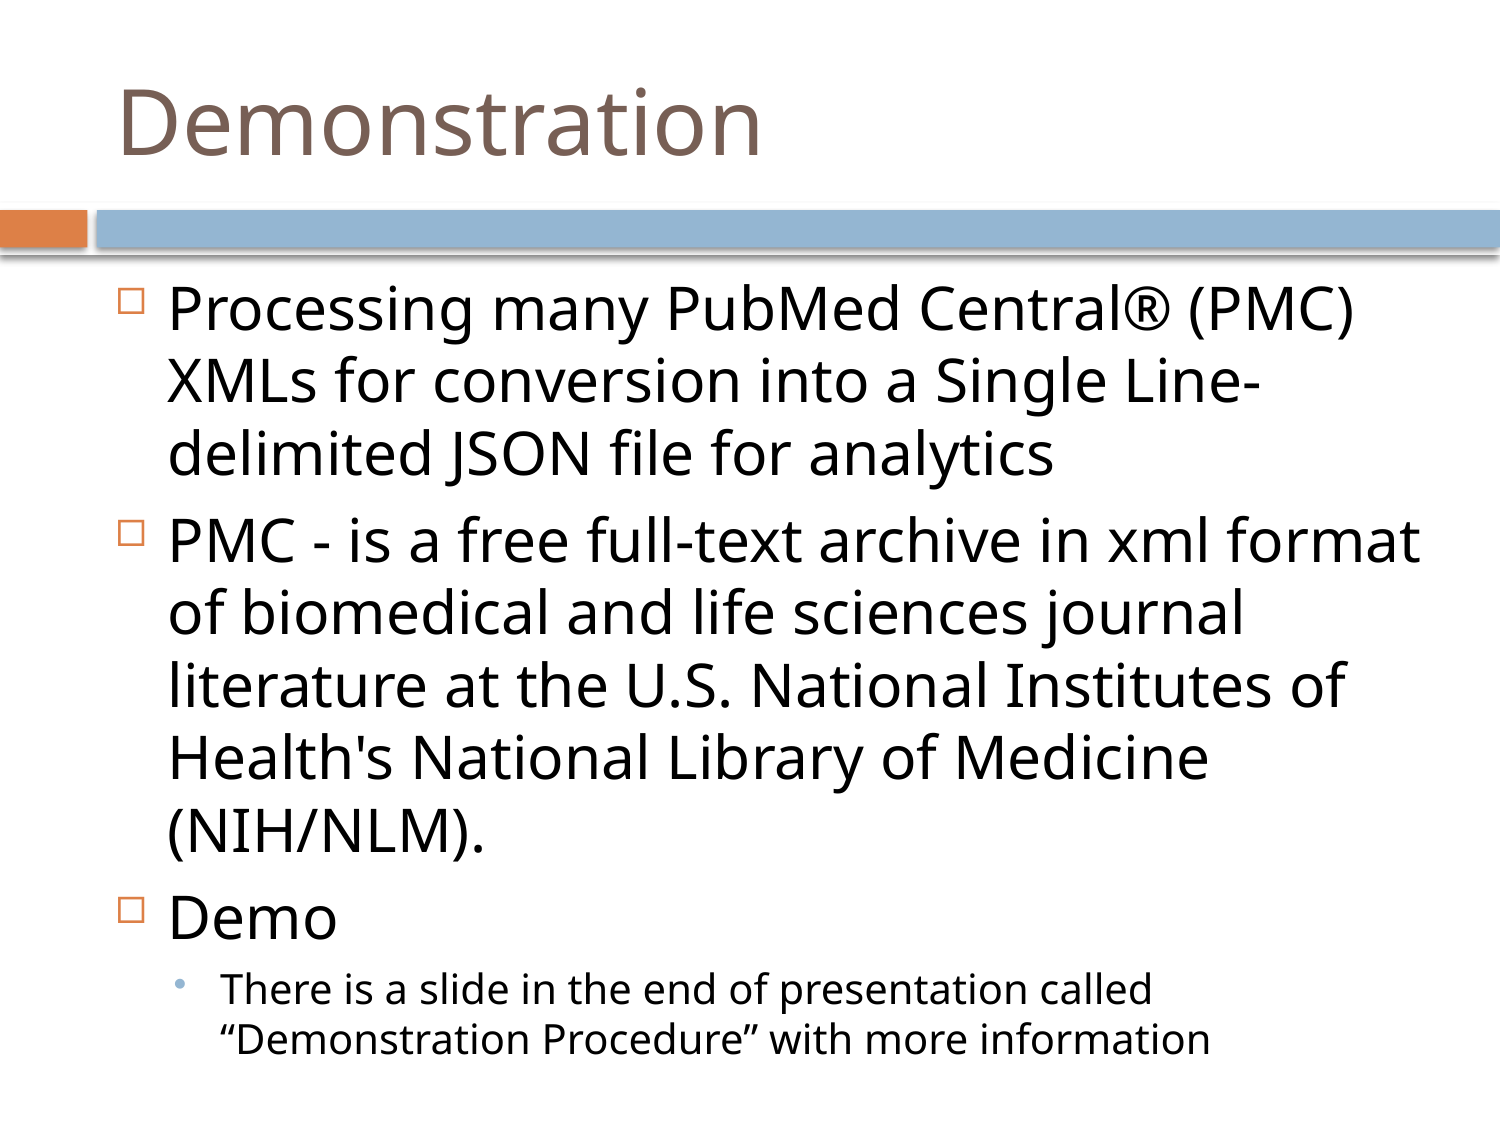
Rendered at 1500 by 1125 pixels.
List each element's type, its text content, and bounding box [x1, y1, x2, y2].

title Demonstration [100, 37, 1438, 200]
list Processing many PubMed Central® (PMC) XMLs for conversion into a Single Line-delimited JSON file for analytics PMC - is a free full-text archive in xml format of biomedical and life sciences journal literature at the U.S. National Institutes of Health's National Library of Medicine (NIH/NLM). Demo There is a slide in the end of presentation called “Demonstration Procedure” with more information [100, 262, 1438, 1000]
